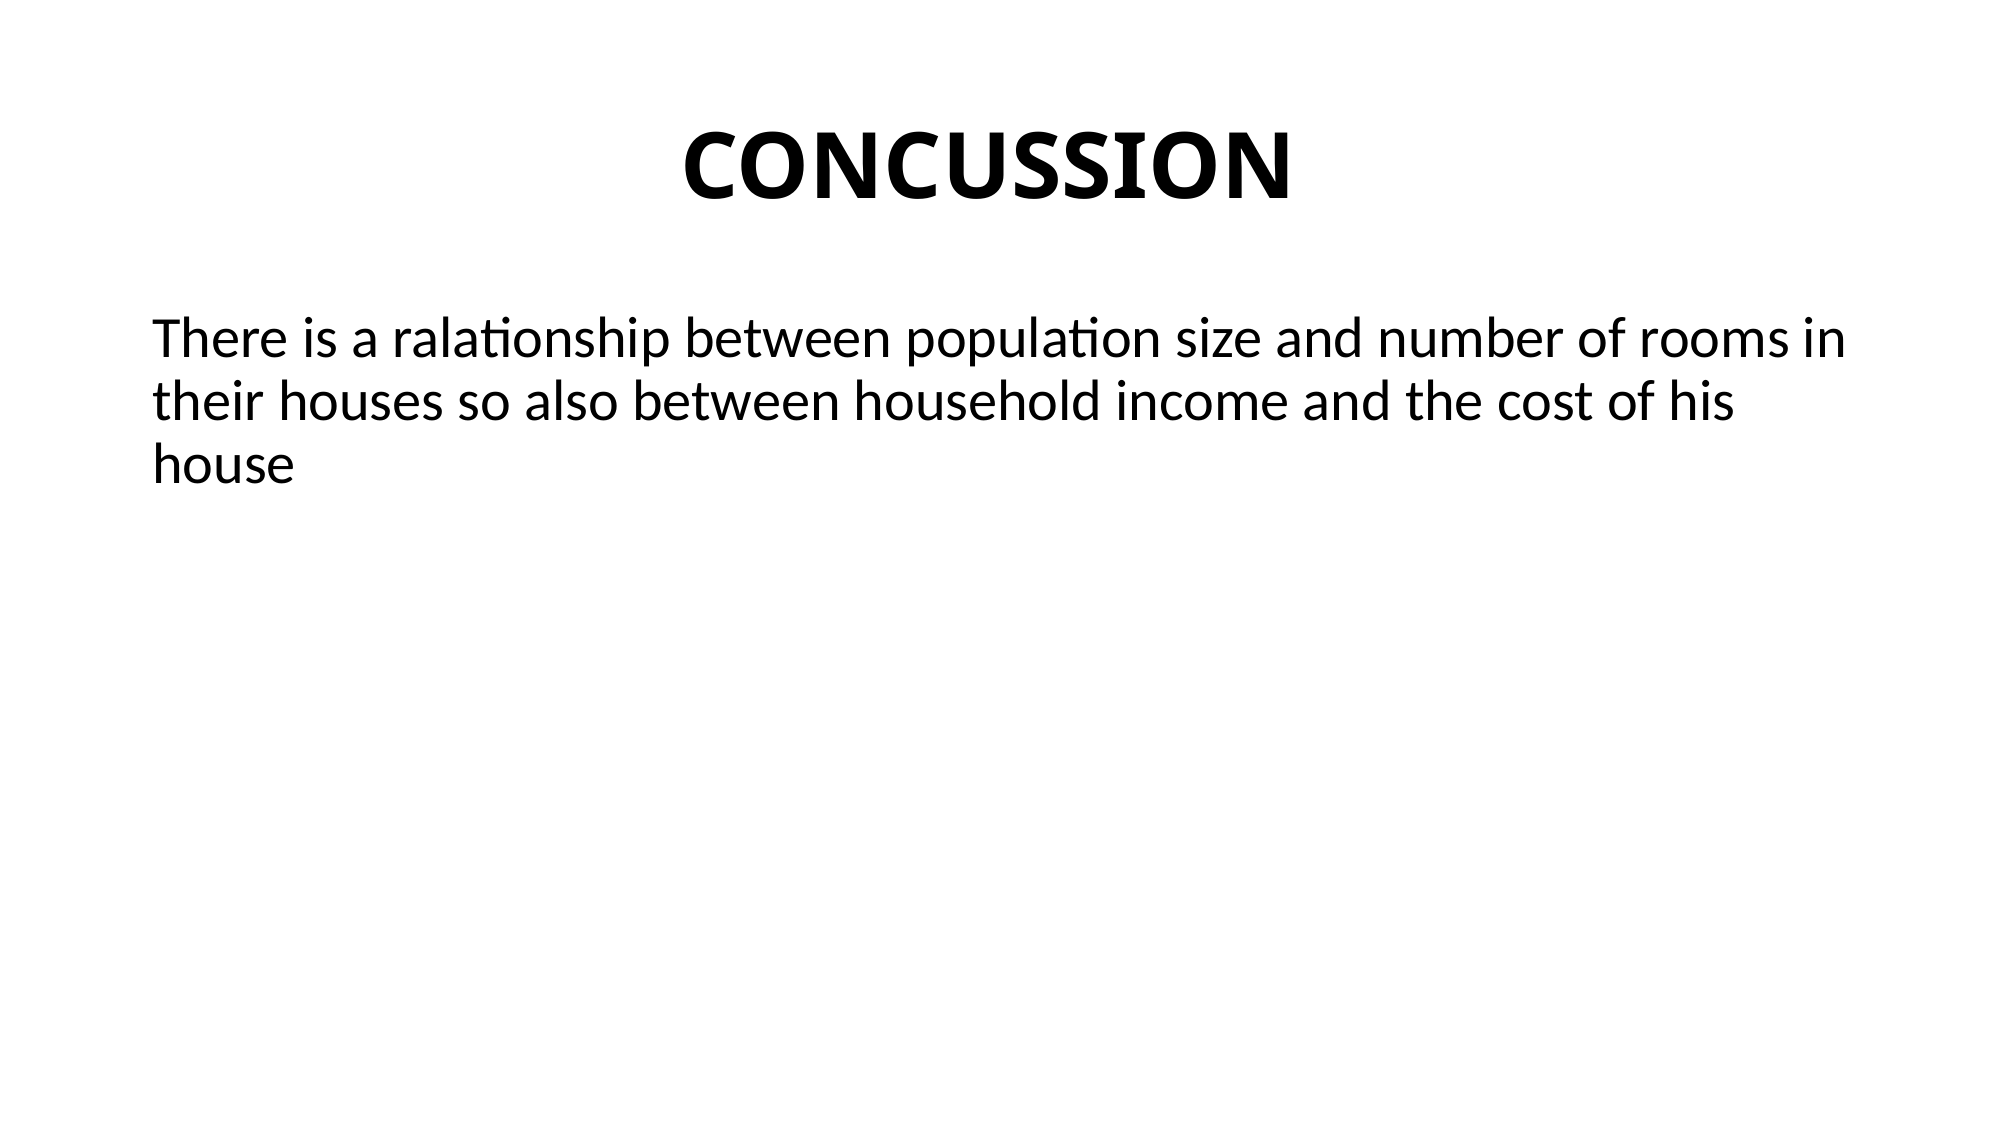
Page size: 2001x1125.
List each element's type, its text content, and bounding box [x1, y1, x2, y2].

title CONCUSSION [137, 59, 1863, 278]
list There is a ralationship between population size and number of rooms in their houses so also between household income and the cost of his house [137, 299, 1863, 1014]
